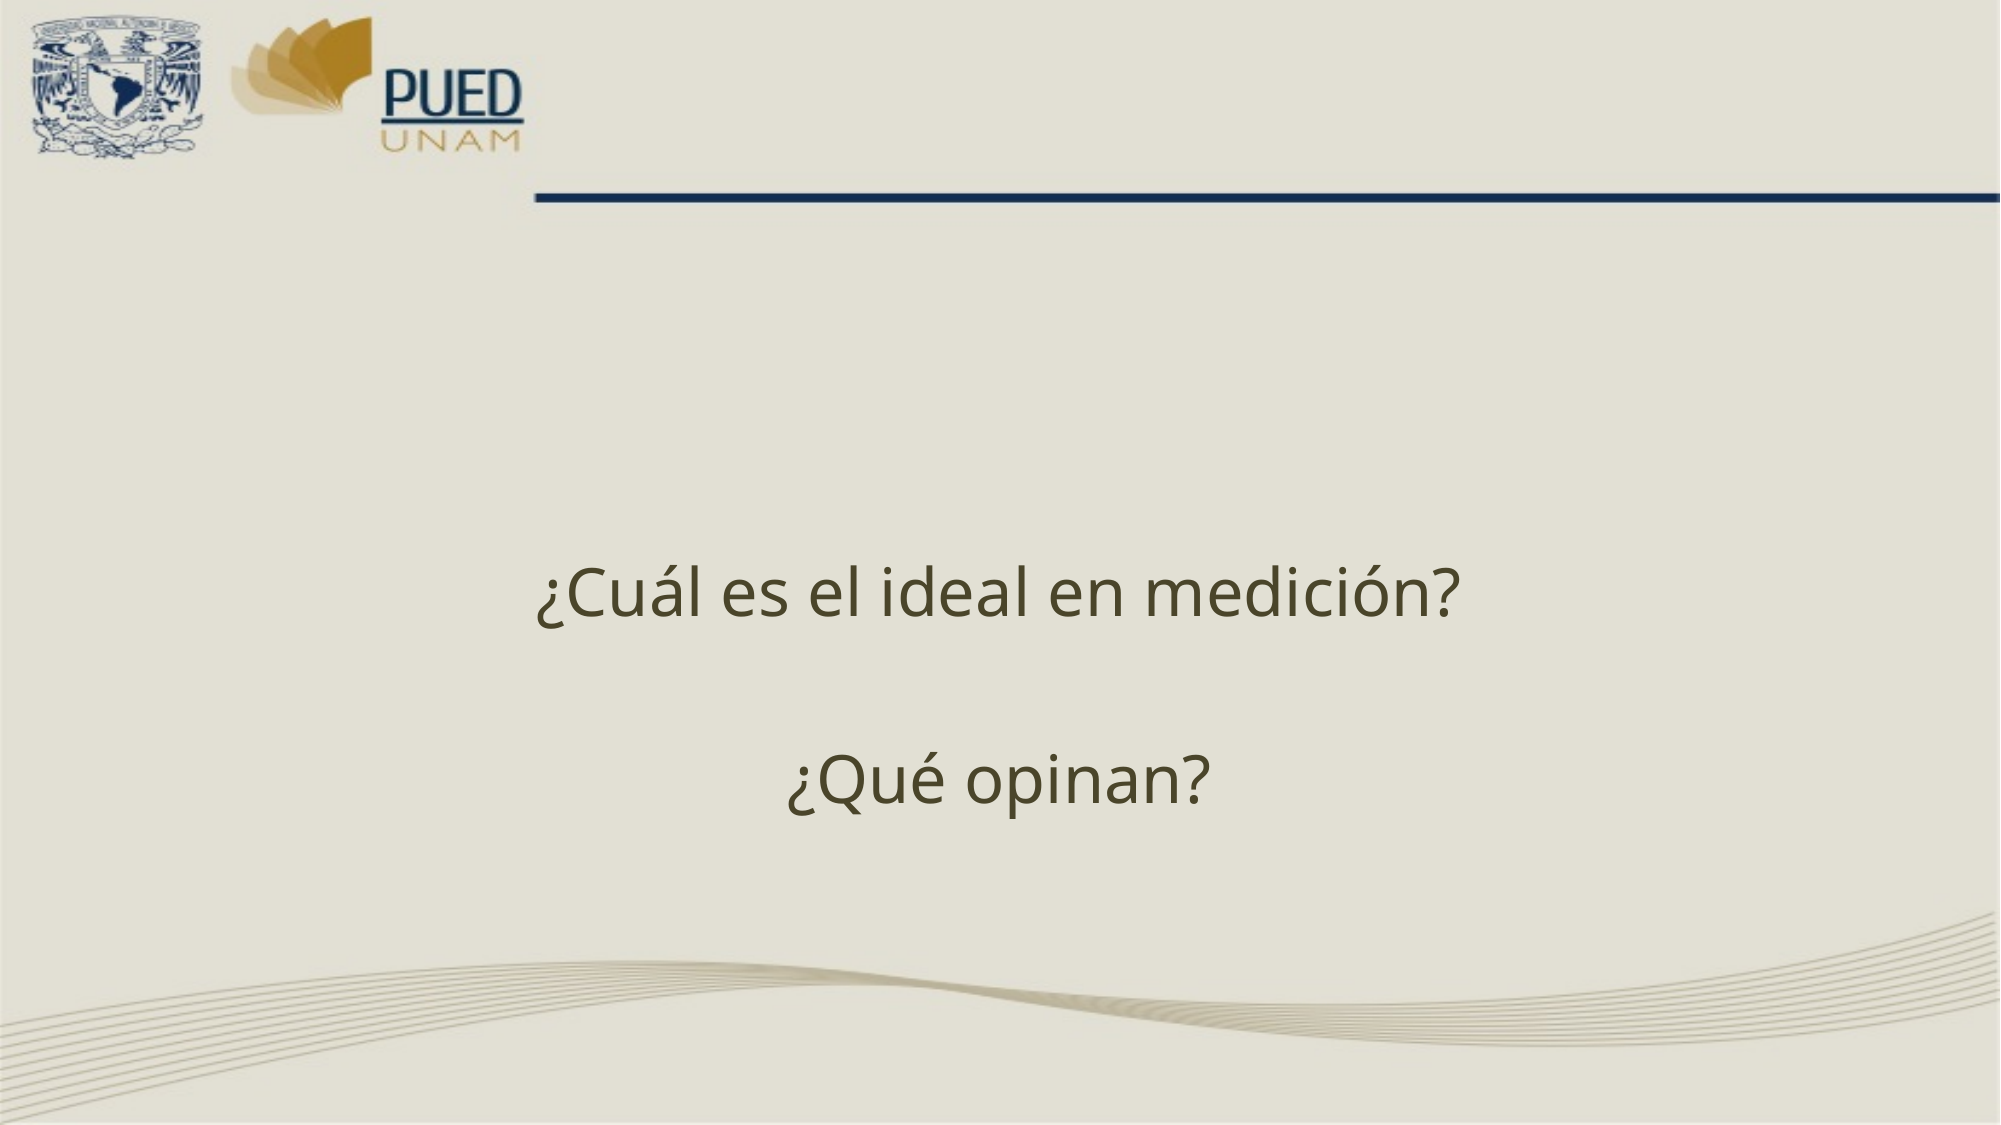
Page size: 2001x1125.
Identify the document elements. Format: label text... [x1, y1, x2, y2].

list ¿Cuál es el ideal en medición? ¿Qué opinan? [99, 262, 1900, 1005]
picture [0, 0, 2000, 1125]
